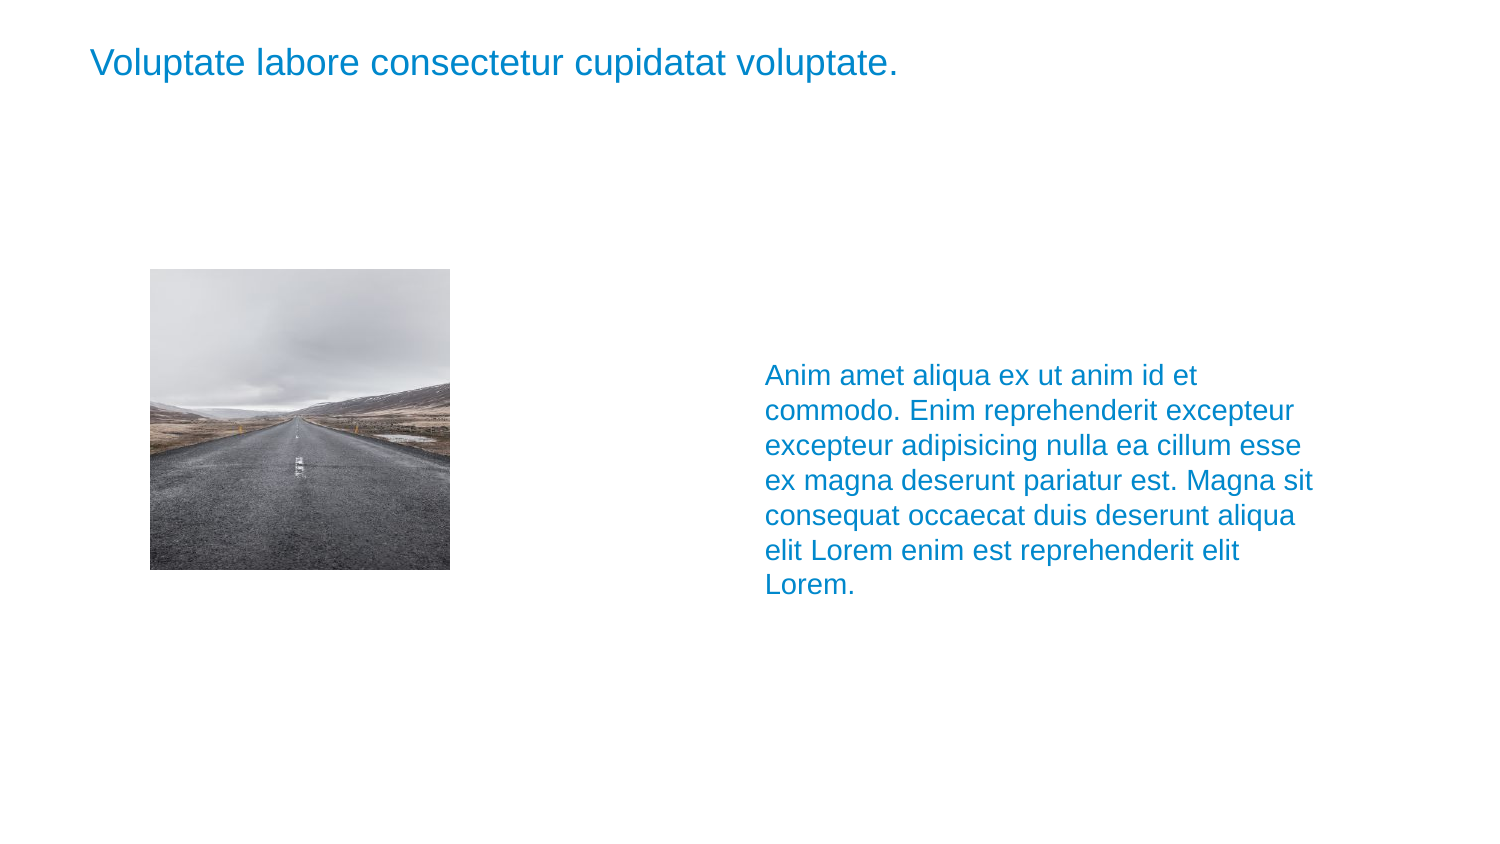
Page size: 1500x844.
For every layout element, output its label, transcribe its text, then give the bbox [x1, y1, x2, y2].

text_box Anim amet aliqua ex ut anim id et commodo. Enim reprehenderit excepteur excepteur adipisicing nulla ea cillum esse ex magna deserunt pariatur est. Magna sit consequat occaecat duis deserunt aliqua elit Lorem enim est reprehenderit elit Lorem. [749, 450, 1350, 507]
text_box Voluptate labore consectetur cupidatat voluptate. [74, 37, 1200, 83]
picture [149, 269, 451, 571]
